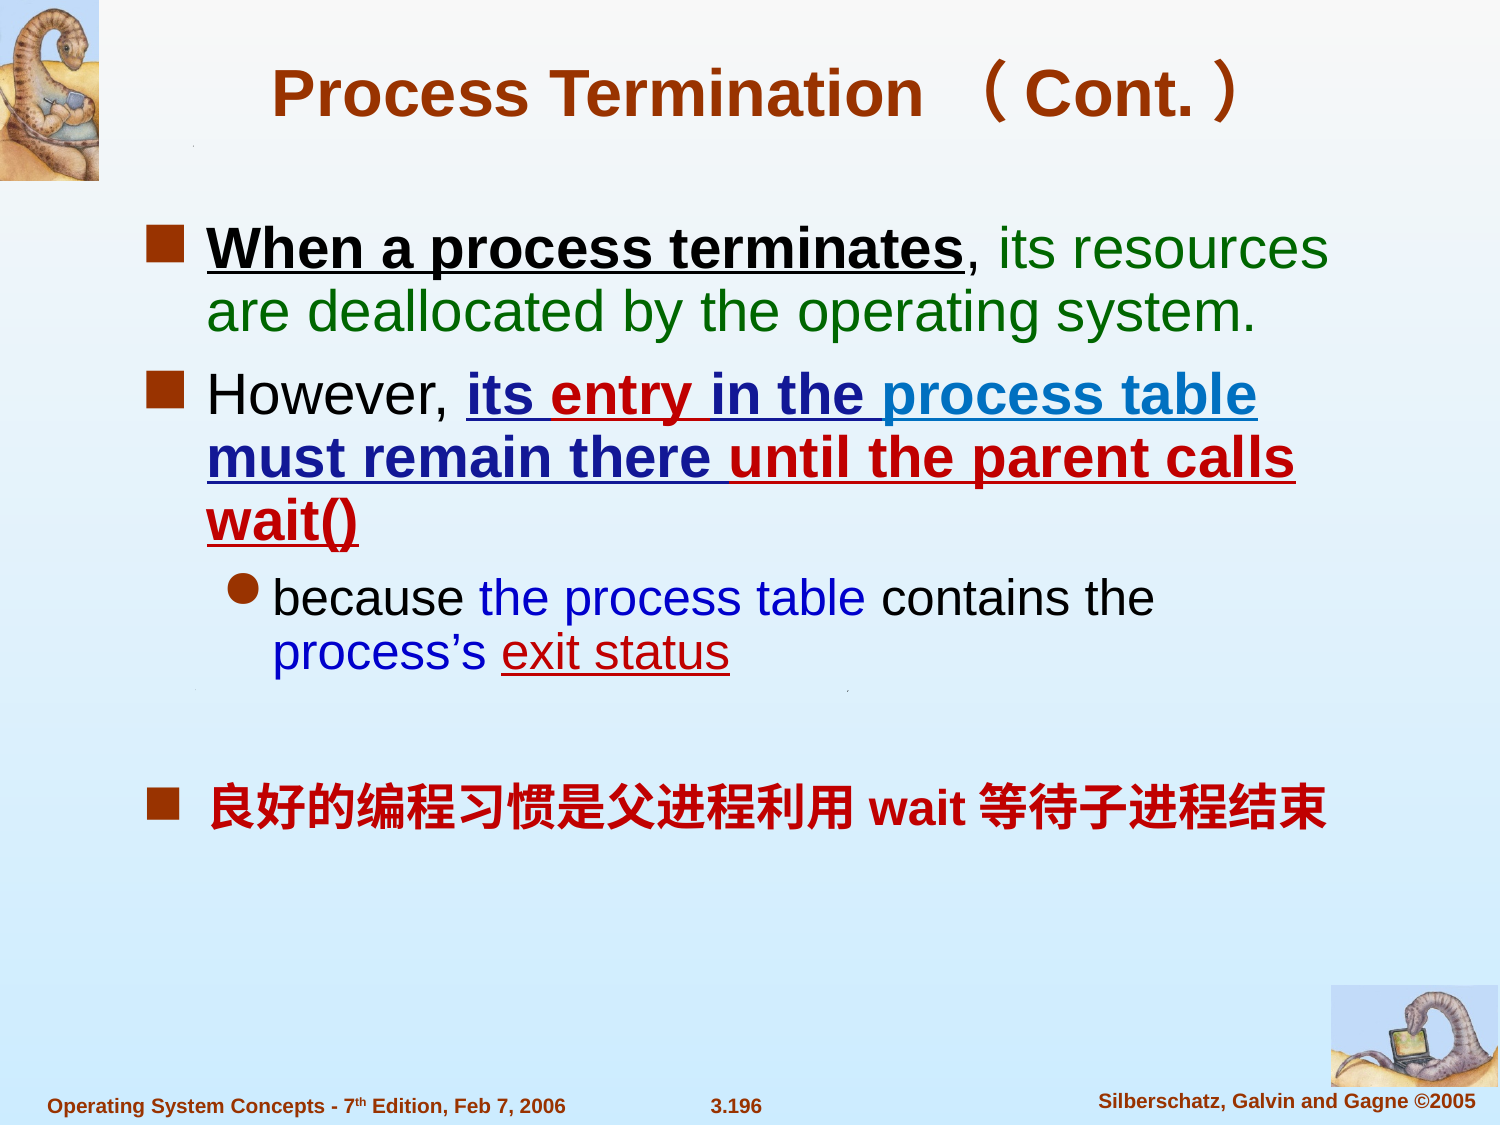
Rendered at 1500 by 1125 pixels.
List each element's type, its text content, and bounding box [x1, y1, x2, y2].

picture [1331, 985, 1498, 1087]
picture [0, 0, 99, 181]
list When a process terminates, its resources are deallocated by the operating system. However, its entry in the process table must remain there until the parent calls wait() because the process table contains the process’s exit status 良好的编程习惯是父进程利用wait等待子进程结束 [135, 210, 1363, 946]
title Process Termination（Cont.） [112, 37, 1438, 138]
